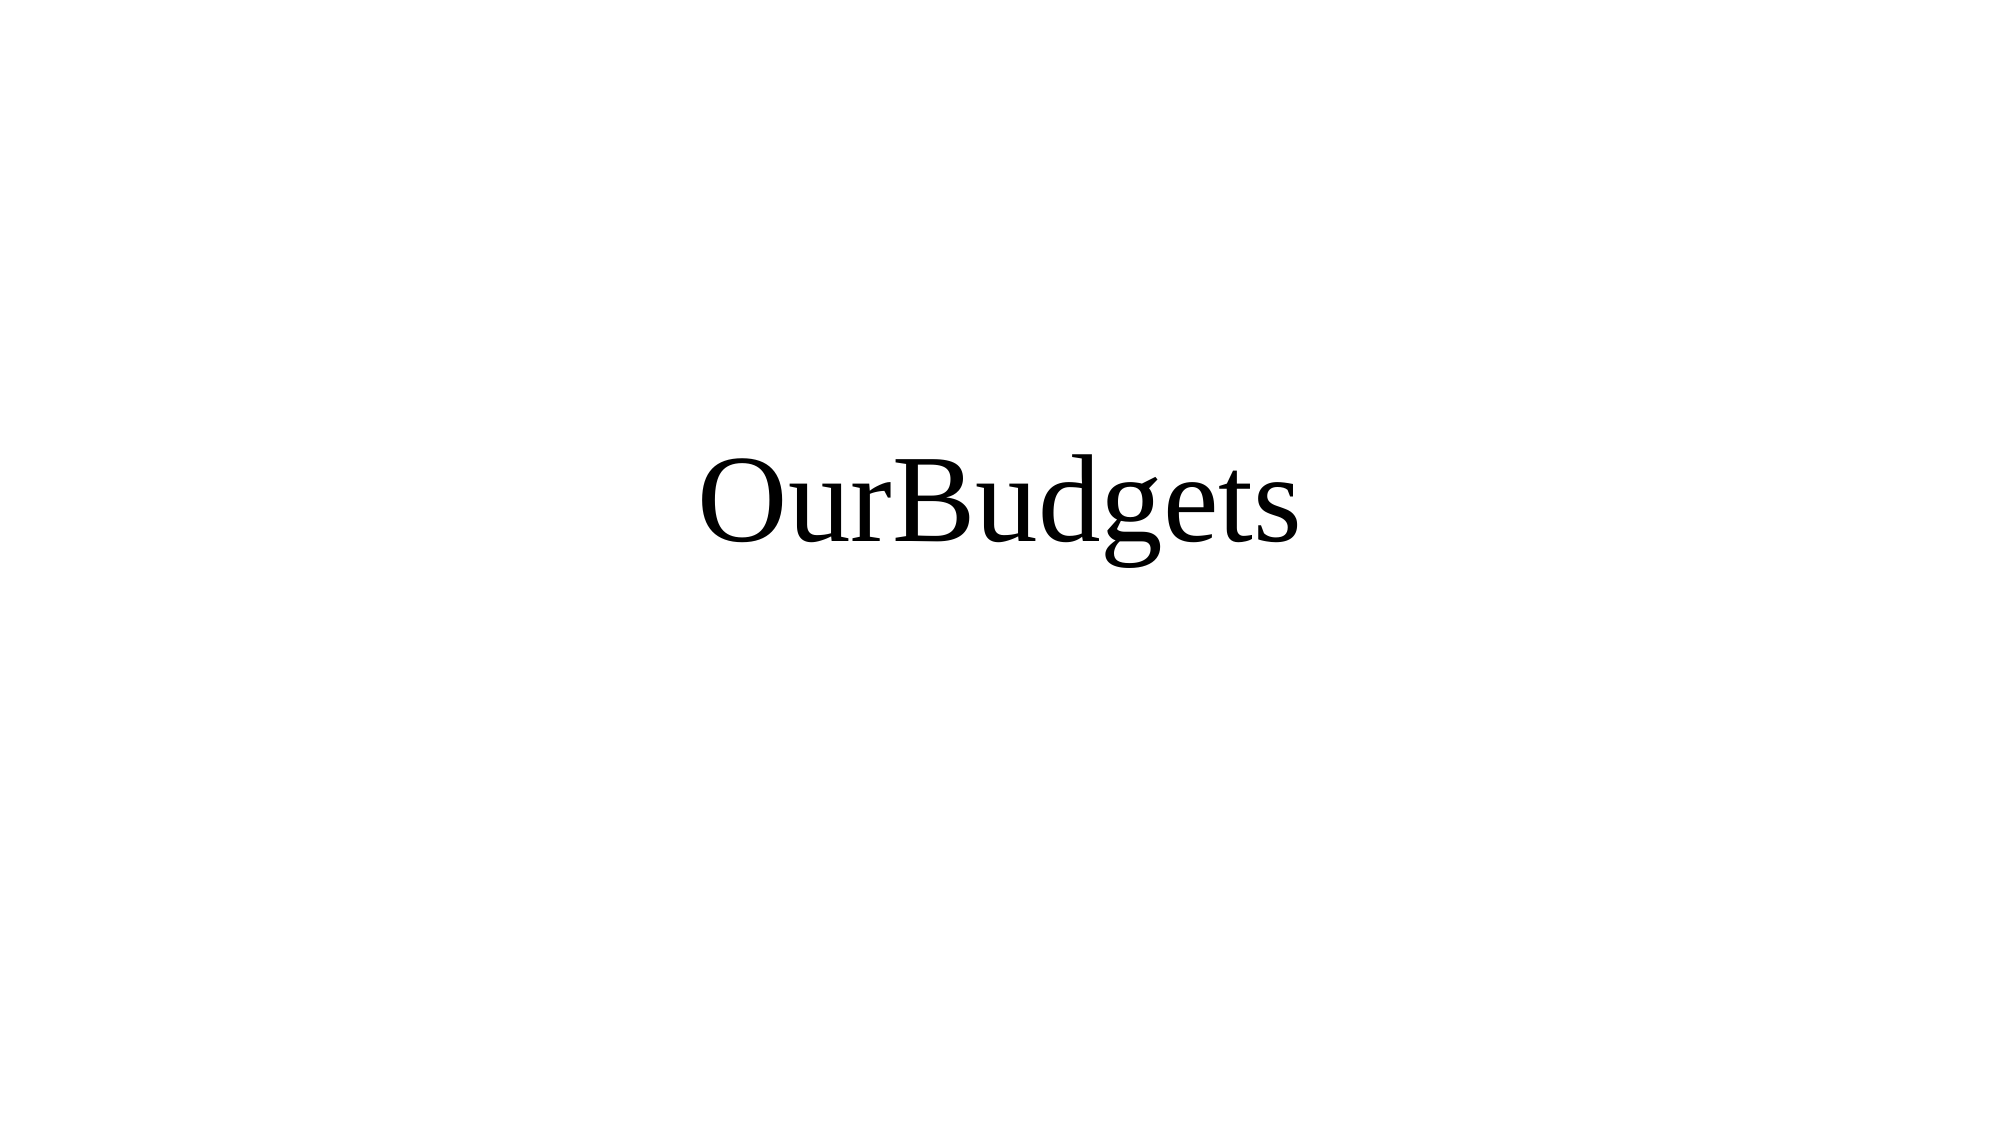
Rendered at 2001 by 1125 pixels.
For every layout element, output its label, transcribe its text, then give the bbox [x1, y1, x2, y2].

title OurBudgets [249, 184, 1750, 576]
